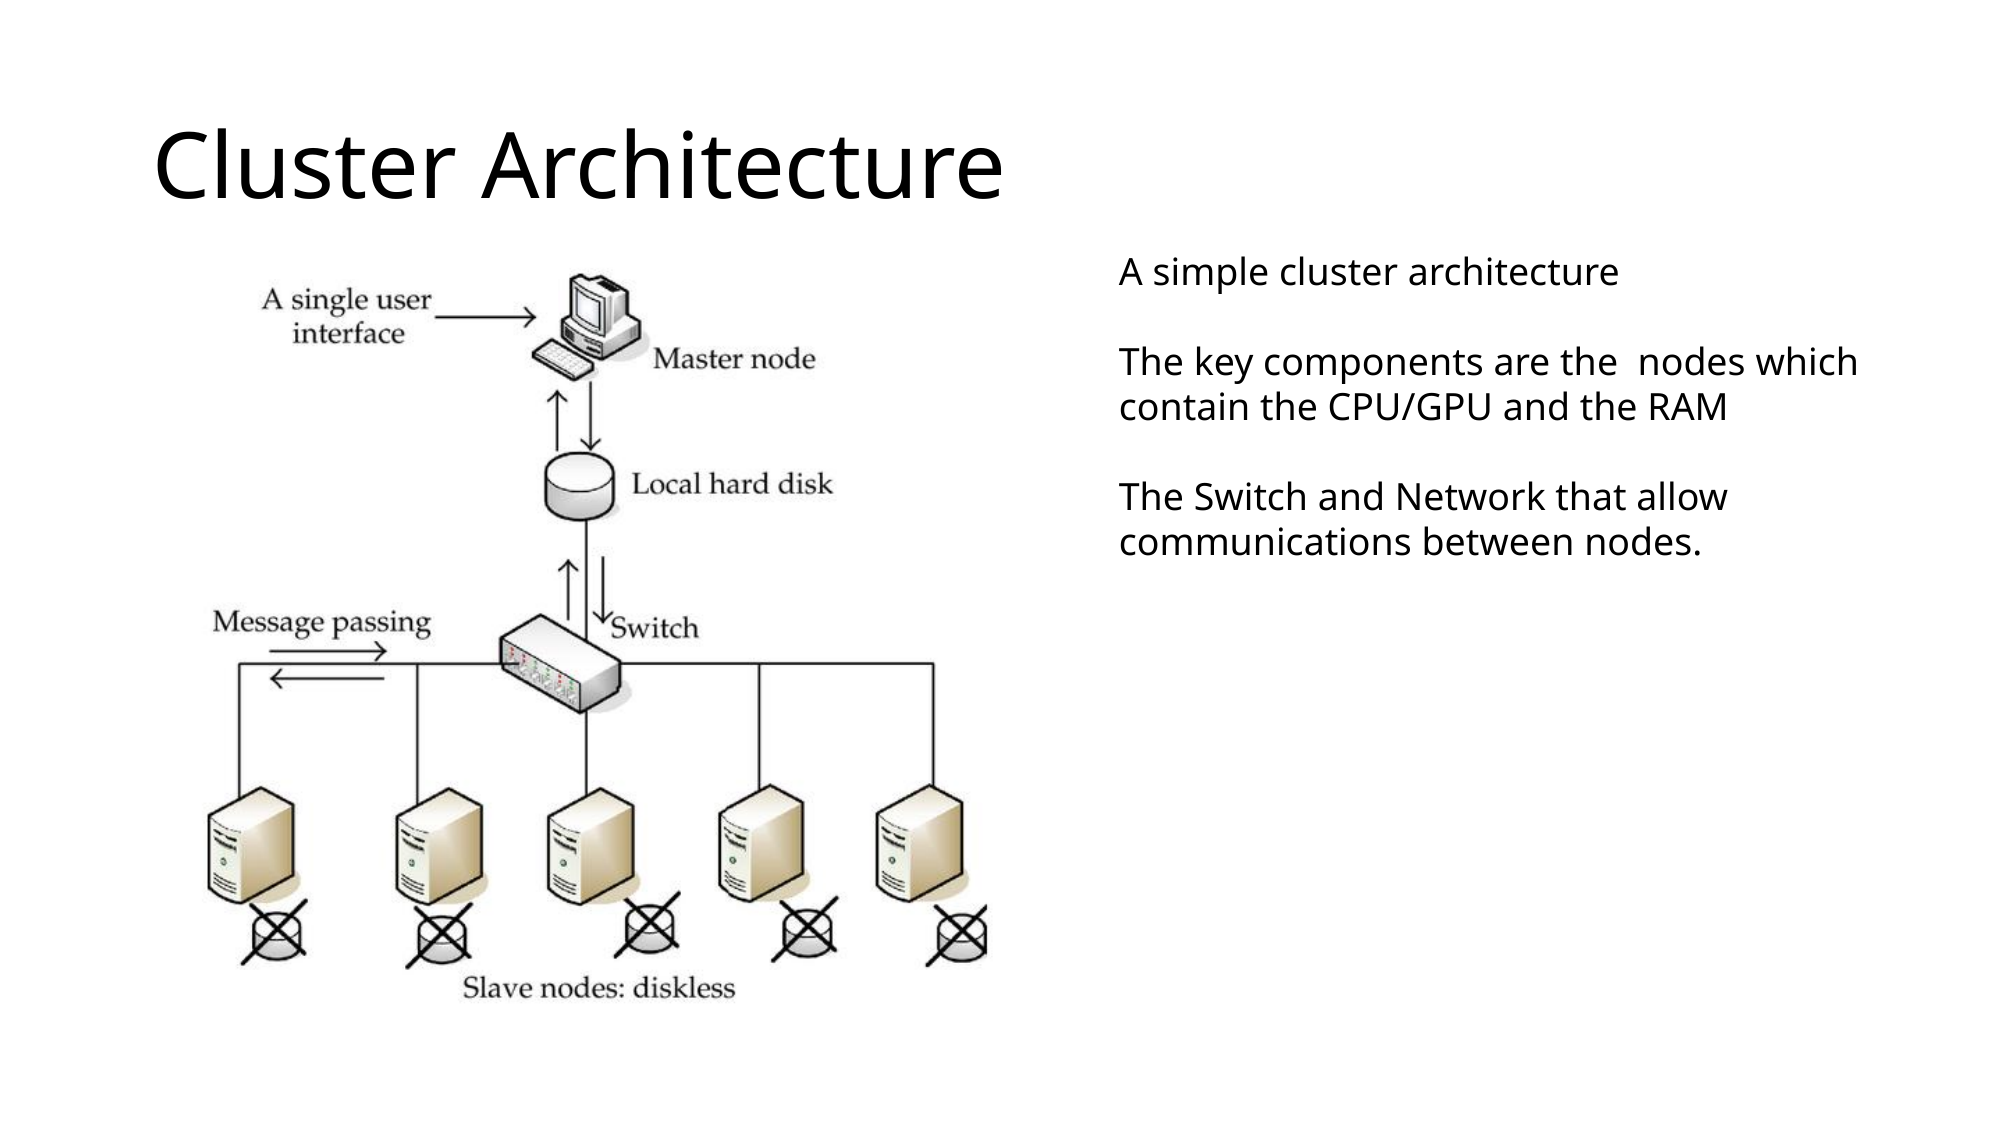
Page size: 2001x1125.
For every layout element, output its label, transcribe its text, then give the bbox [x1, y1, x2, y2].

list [179, 246, 1016, 1035]
text_box A simple cluster architecture The key components are the nodes which contain the CPU/GPU and the RAM The Switch and Network that allow communications between nodes. [1104, 240, 1898, 616]
title Cluster Architecture [137, 59, 1863, 278]
